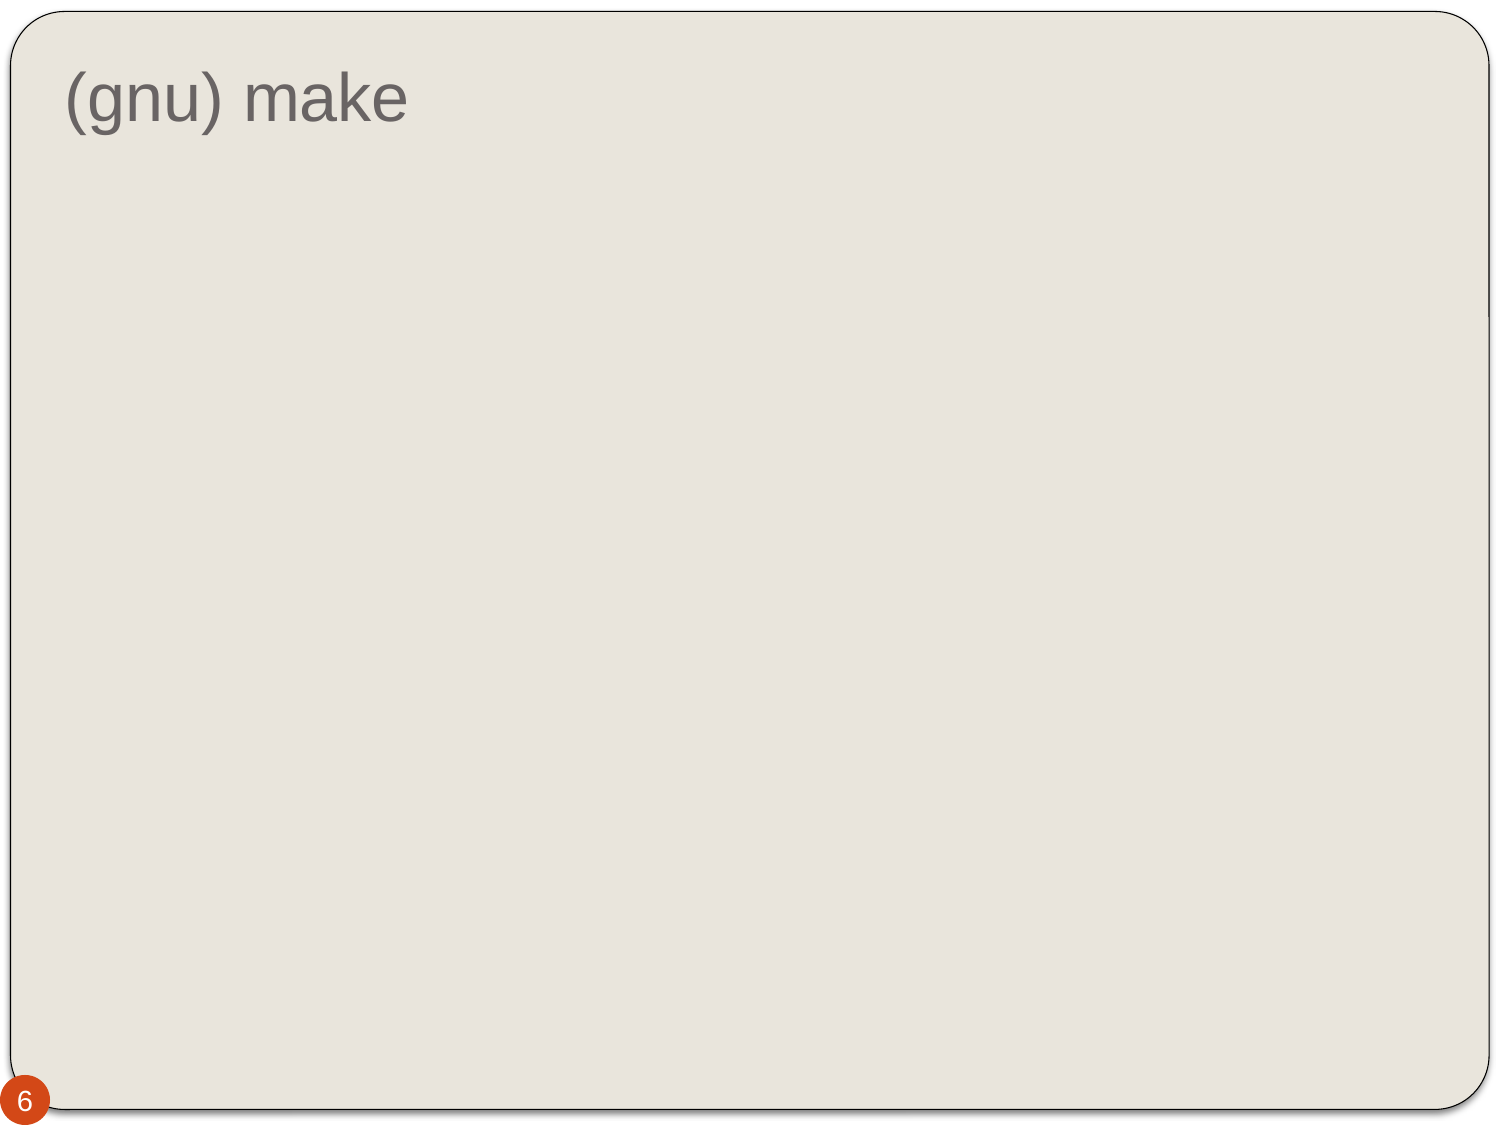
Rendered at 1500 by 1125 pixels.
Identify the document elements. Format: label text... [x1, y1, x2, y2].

title (gnu) make [50, 45, 1450, 150]
slide_number 6 [0, 1074, 51, 1125]
